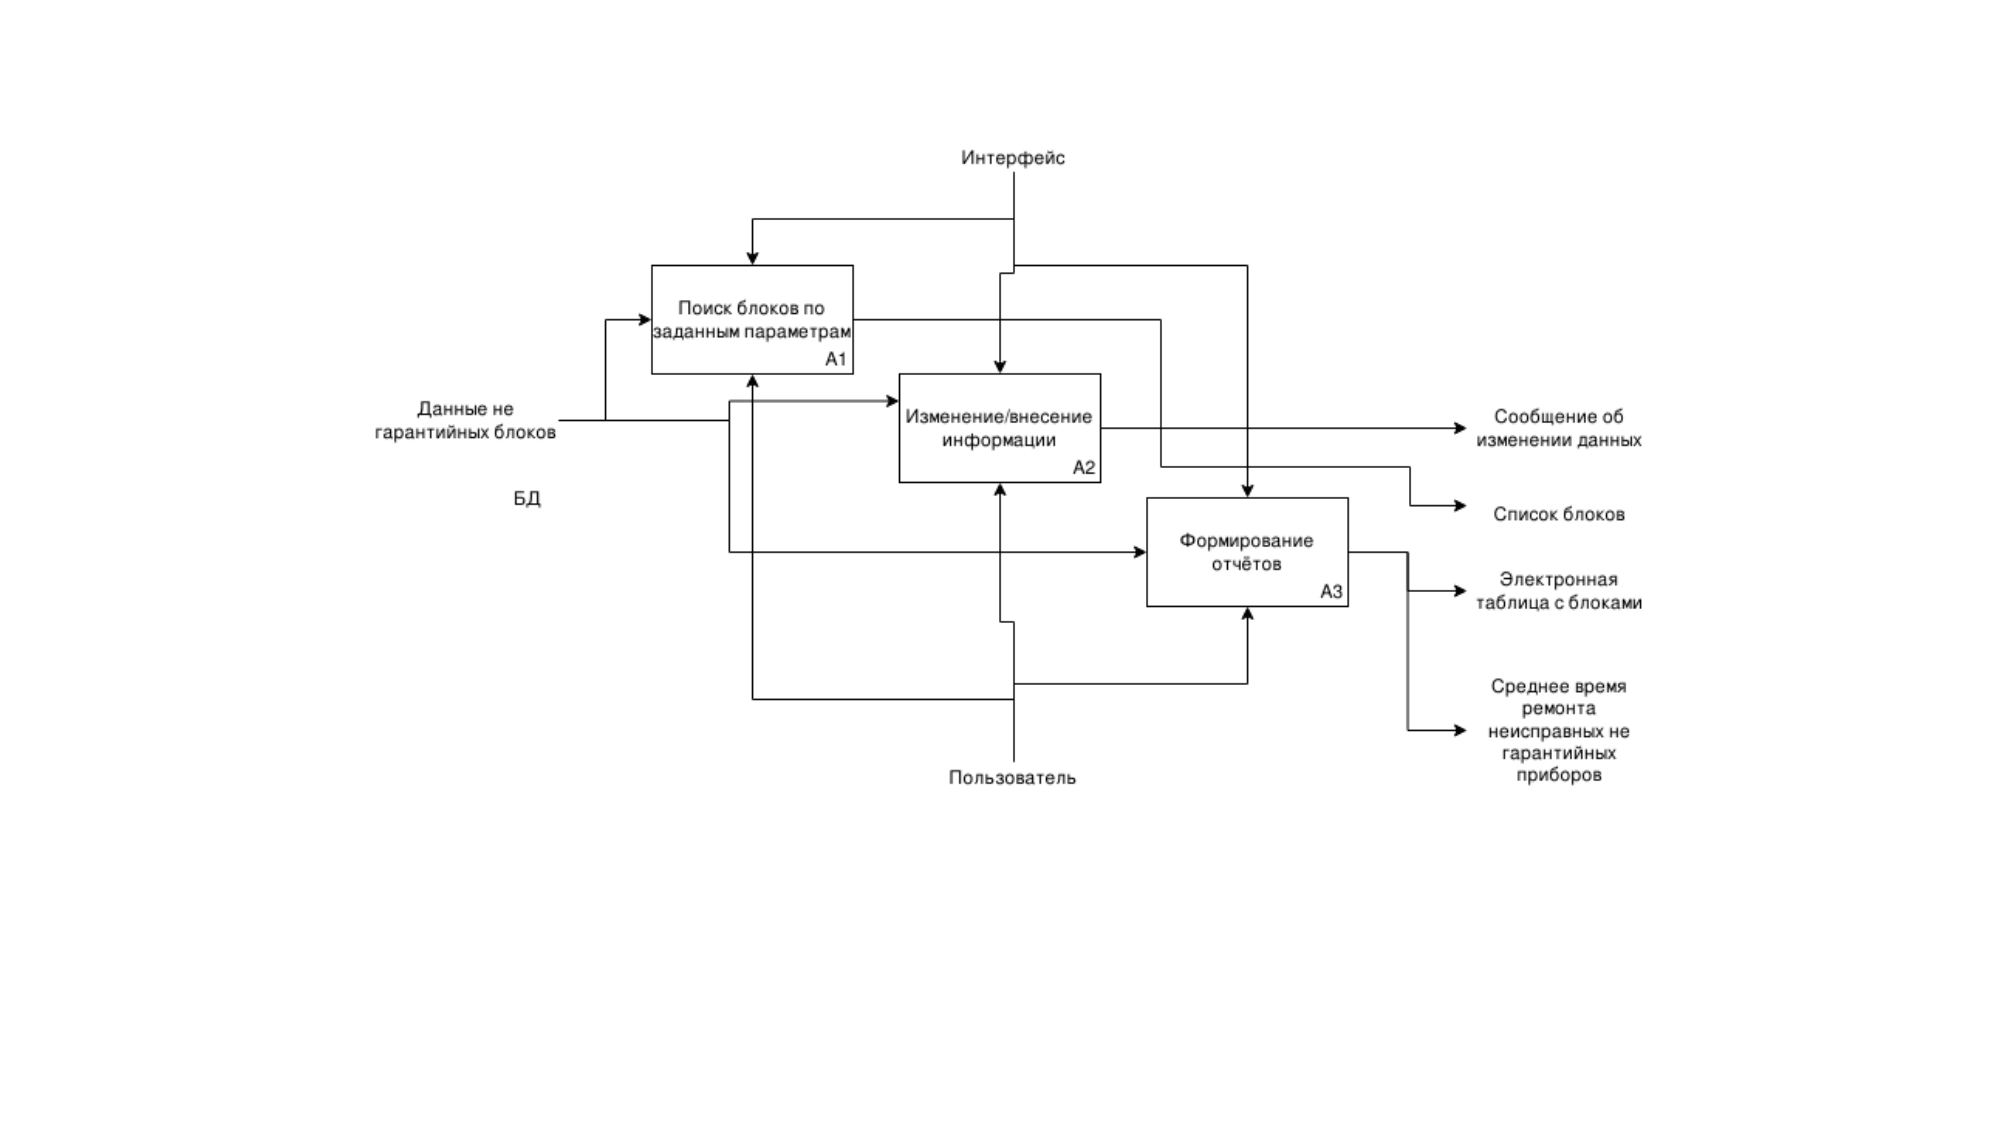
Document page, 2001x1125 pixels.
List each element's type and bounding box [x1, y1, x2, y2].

picture [372, 141, 1654, 795]
